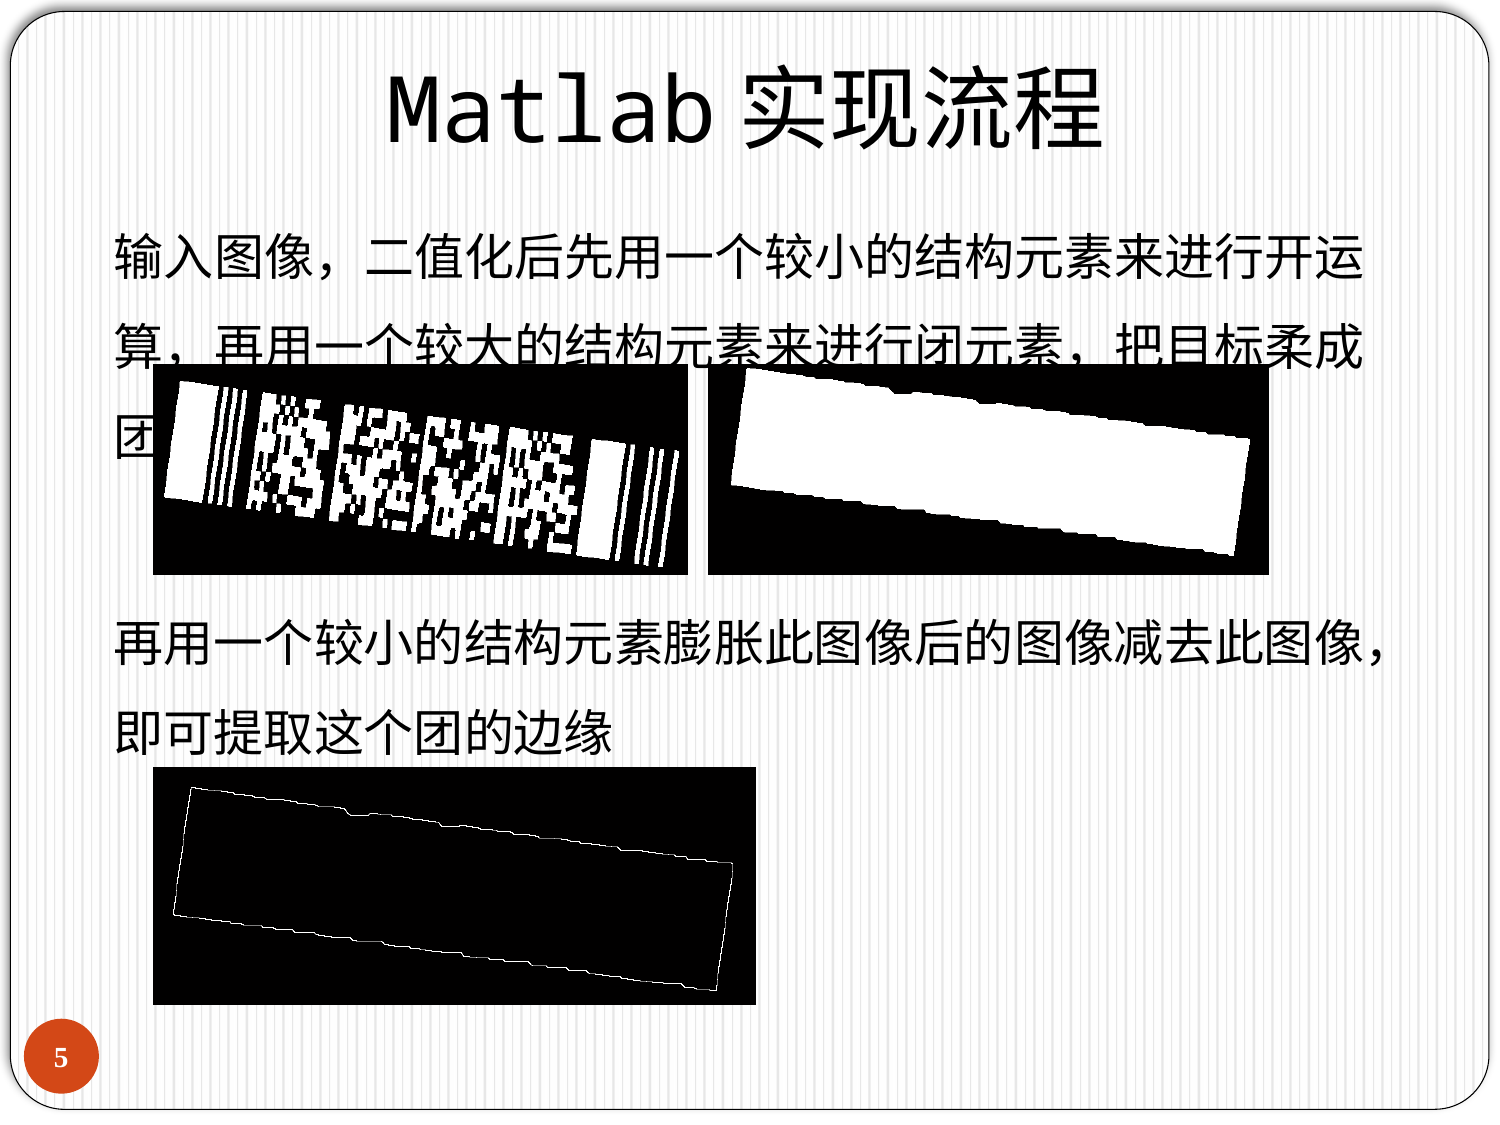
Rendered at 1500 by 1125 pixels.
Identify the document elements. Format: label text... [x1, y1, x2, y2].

text_box Matlab实现流程 [236, 43, 1256, 168]
slide_number 4 [23, 1018, 99, 1094]
picture [153, 363, 688, 575]
list 输入图像，二值化后先用一个较小的结构元素来进行开运算，再用一个较大的结构元素来进行闭元素，把目标柔成团。 [98, 188, 1448, 575]
picture [153, 767, 757, 1005]
text_box 再用一个较小的结构元素膨胀此图像后的图像减去此图像，即可提取这个团的边缘 [98, 574, 1447, 961]
picture [708, 363, 1269, 575]
